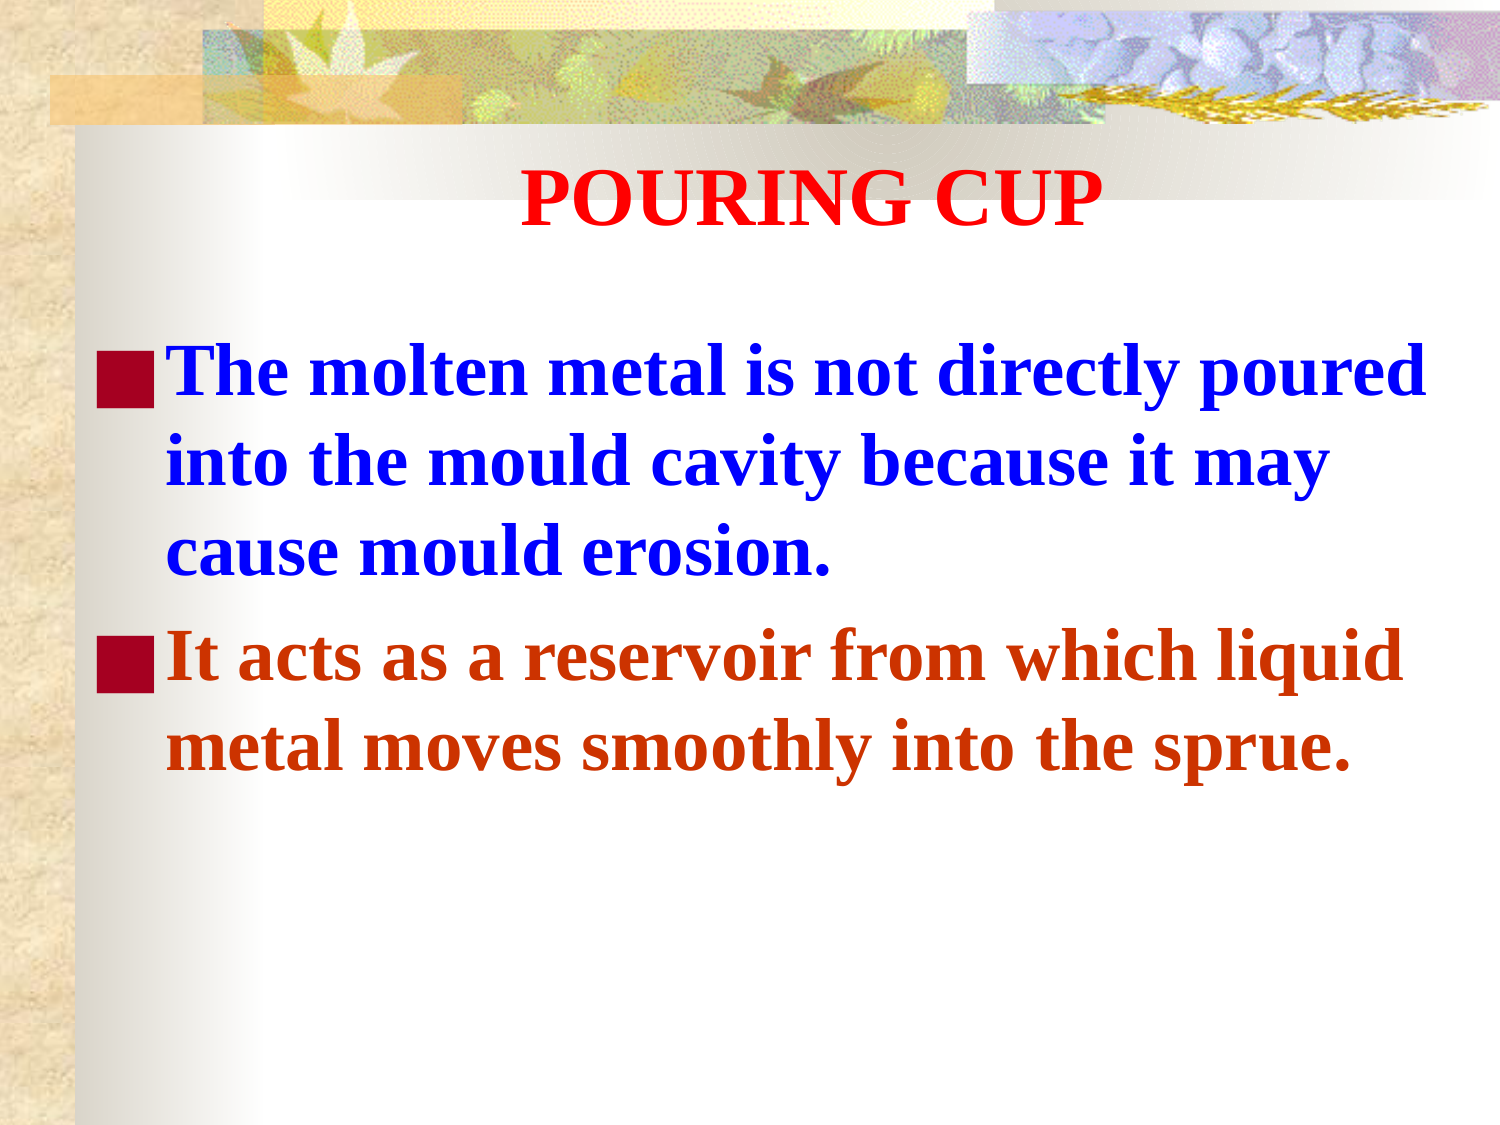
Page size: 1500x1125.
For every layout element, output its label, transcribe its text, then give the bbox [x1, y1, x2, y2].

title POURING CUP [174, 137, 1450, 250]
list The molten metal is not directly poured into the mould cavity because it may cause mould erosion. It acts as a reservoir from which liquid metal moves smoothly into the sprue. [75, 312, 1450, 838]
picture [0, 0, 1500, 1125]
